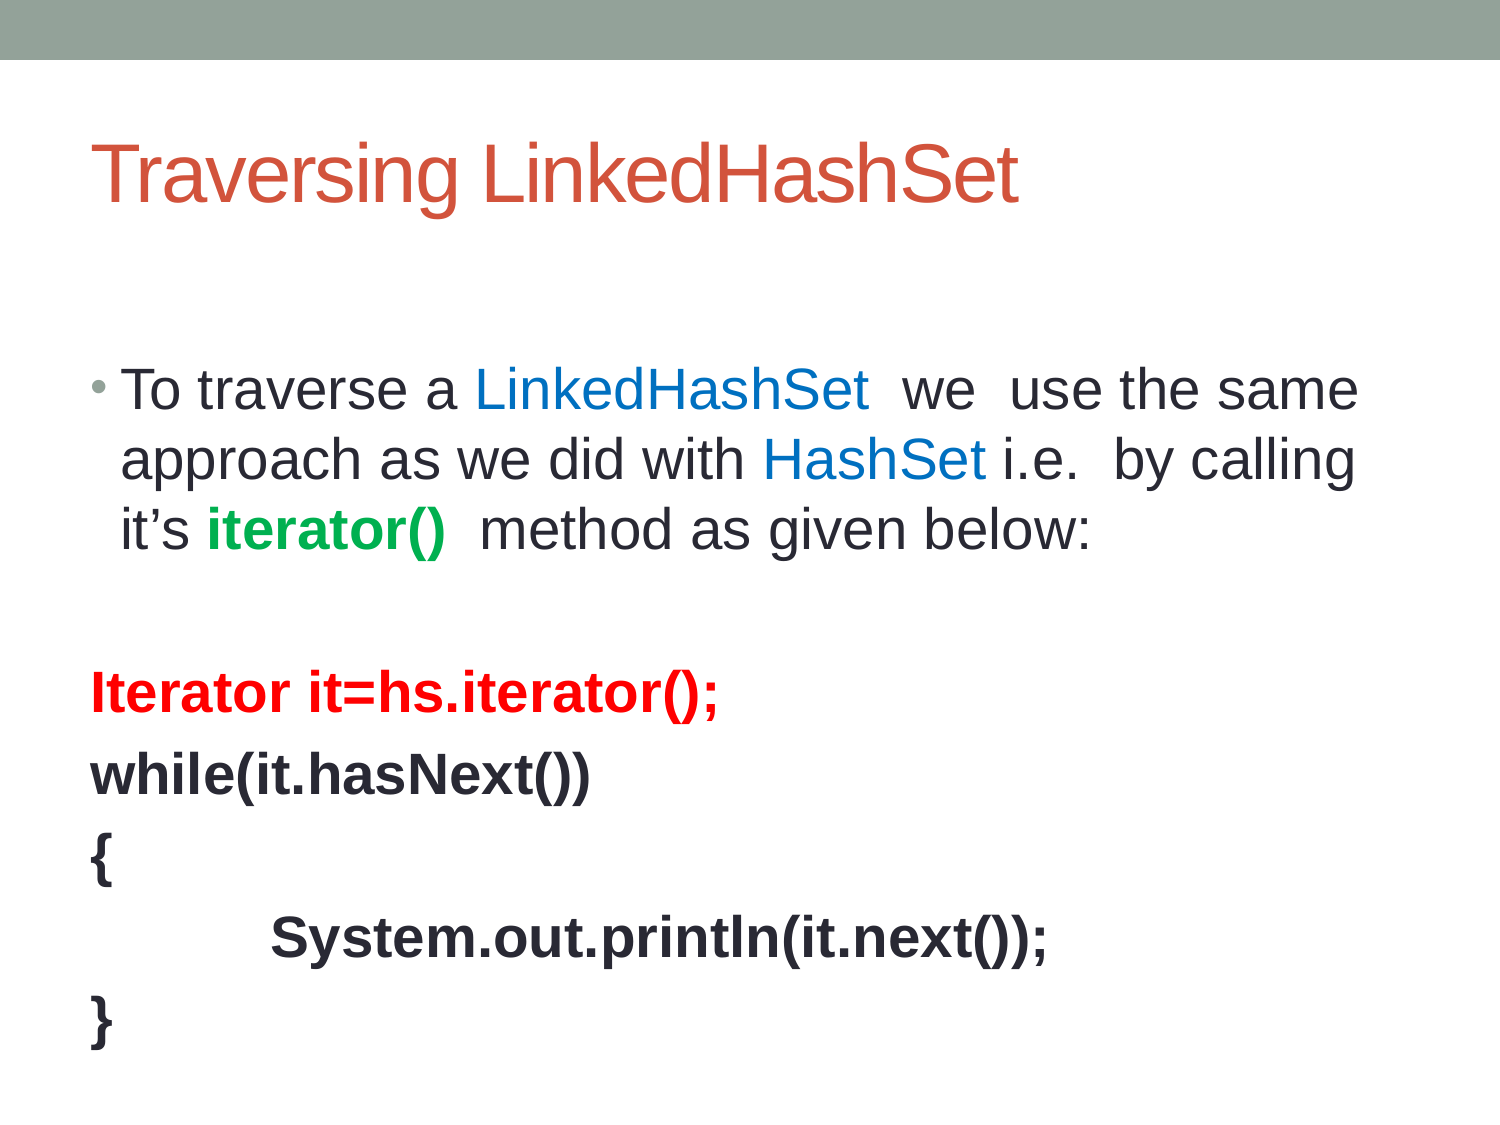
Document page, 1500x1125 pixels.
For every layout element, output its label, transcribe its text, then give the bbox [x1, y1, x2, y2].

title Traversing LinkedHashSet [75, 87, 1425, 250]
list To traverse a LinkedHashSet we use the same approach as we did with HashSet i.e. by calling it’s iterator() method as given below: Iterator it=hs.iterator(); while(it.hasNext()) { System.out.println(it.next()); } [75, 262, 1425, 1063]
